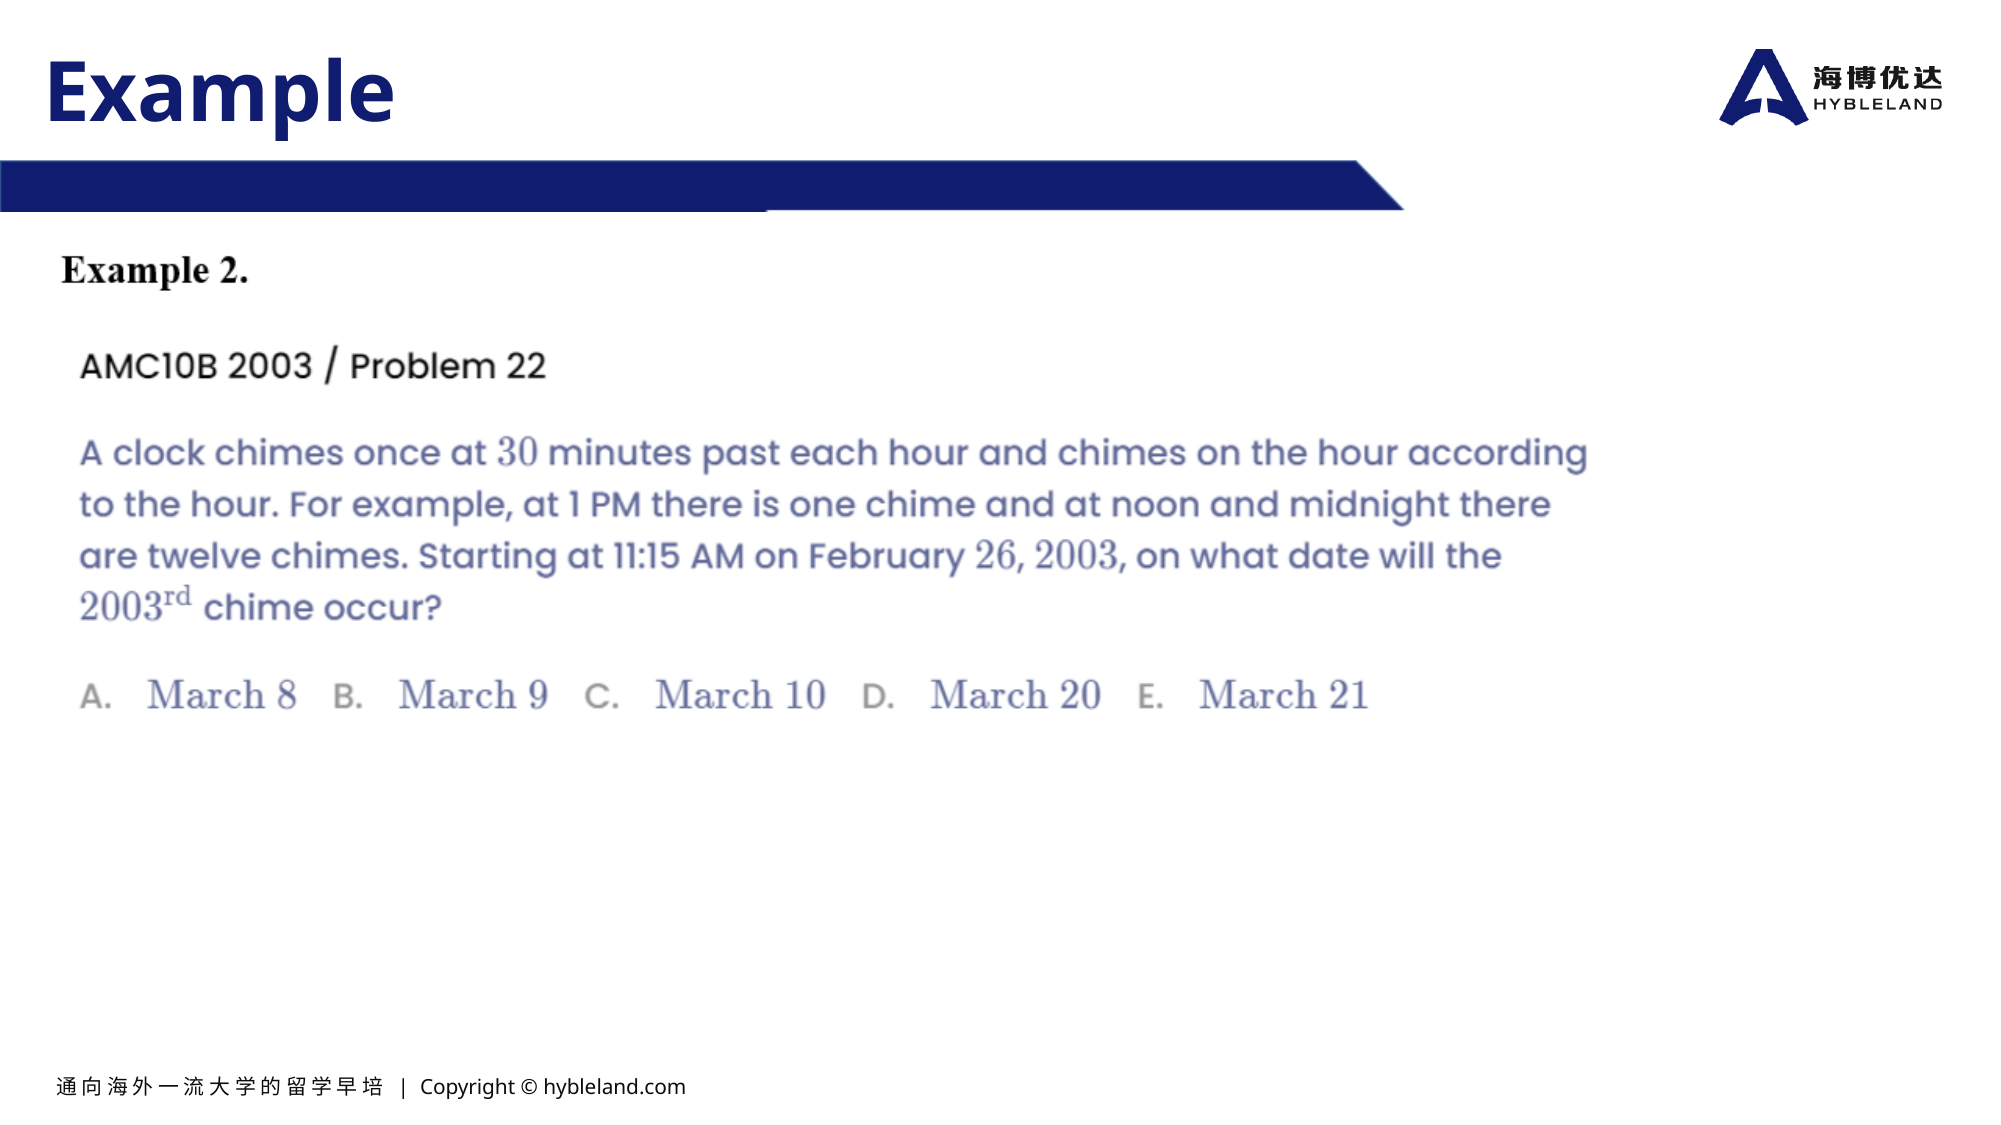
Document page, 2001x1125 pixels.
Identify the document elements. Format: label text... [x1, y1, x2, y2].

picture [50, 233, 1621, 743]
text_box Example [28, 30, 1155, 146]
picture [0, 159, 1413, 212]
picture [1719, 49, 1942, 126]
